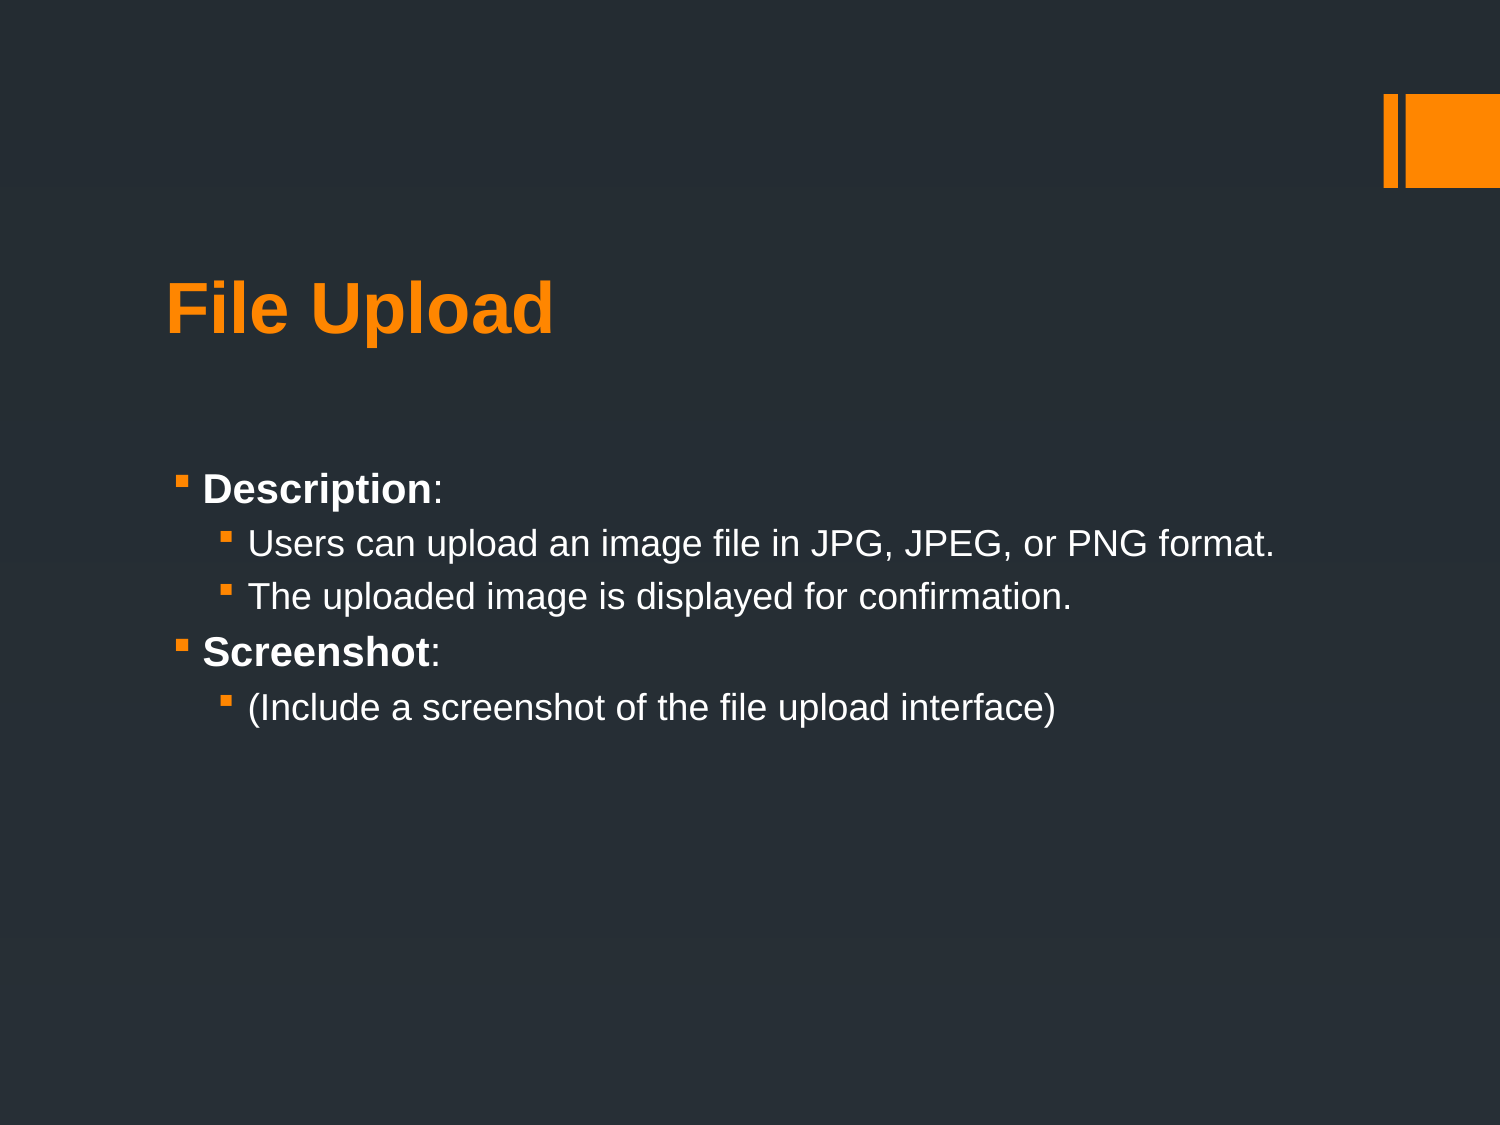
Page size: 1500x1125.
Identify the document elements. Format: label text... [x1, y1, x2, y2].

title File Upload [150, 253, 1350, 443]
list Description: Users can upload an image file in JPG, JPEG, or PNG format. The uploaded image is displayed for confirmation. Screenshot: (Include a screenshot of the file upload interface) [150, 454, 1350, 1035]
